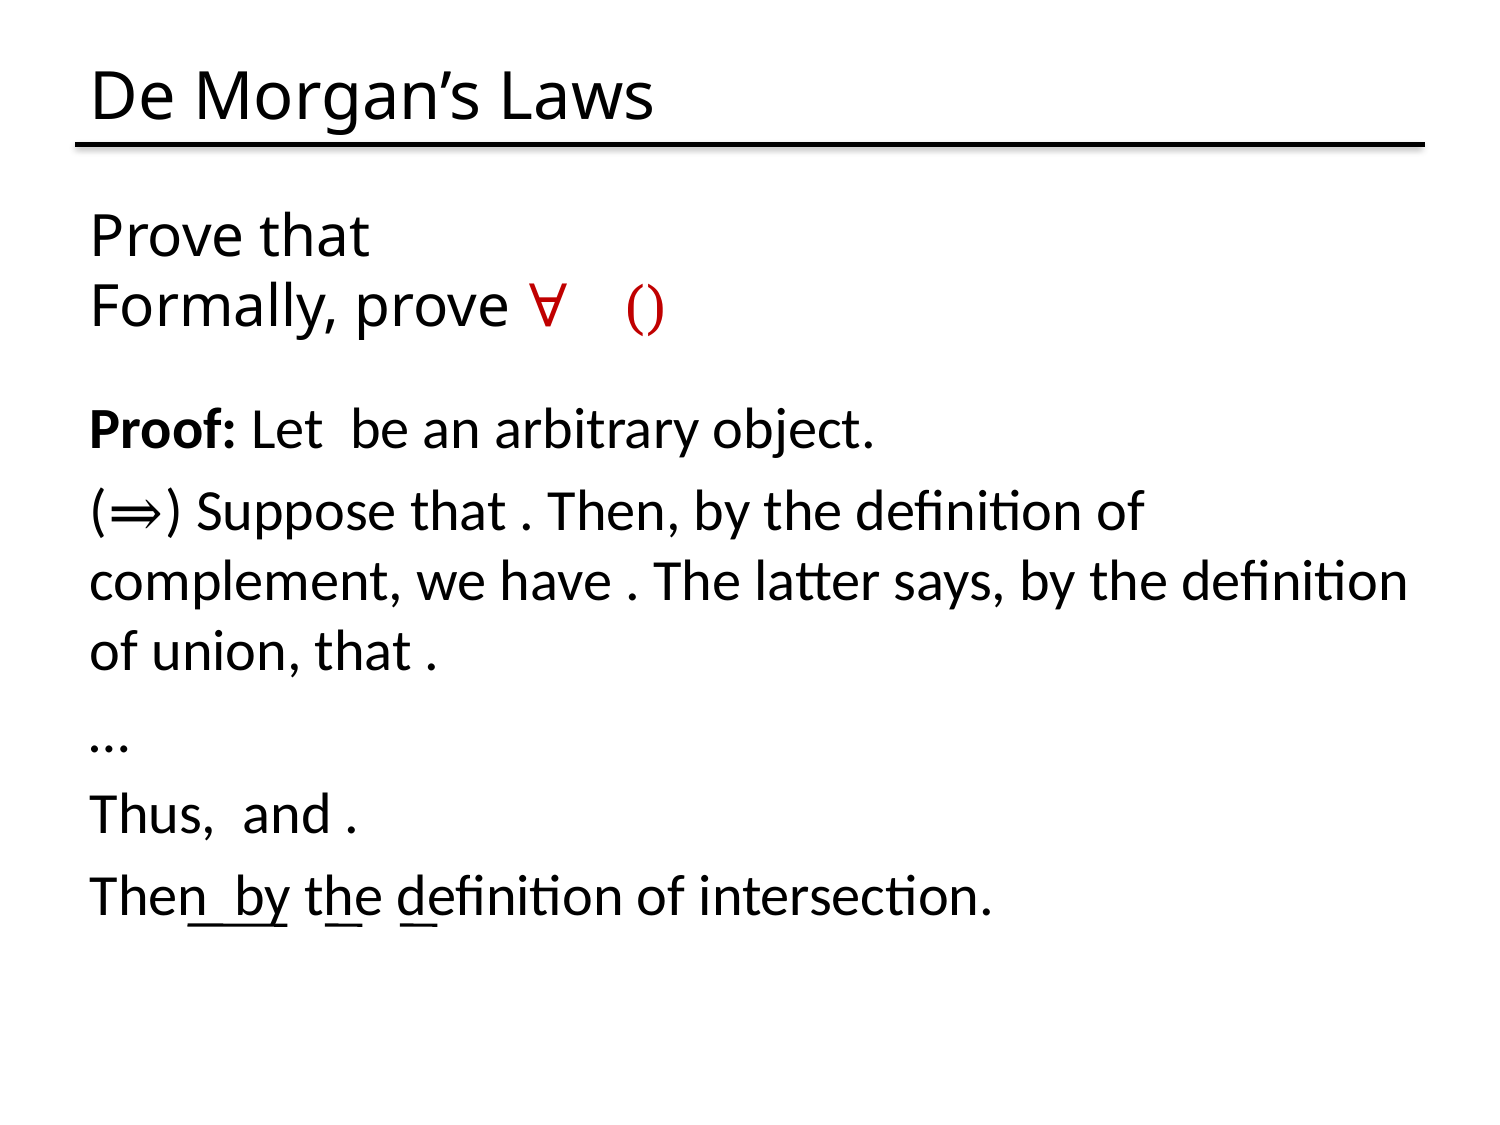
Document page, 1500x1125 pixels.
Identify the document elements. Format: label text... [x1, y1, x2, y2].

title De Morgan’s Laws [75, 45, 1425, 145]
